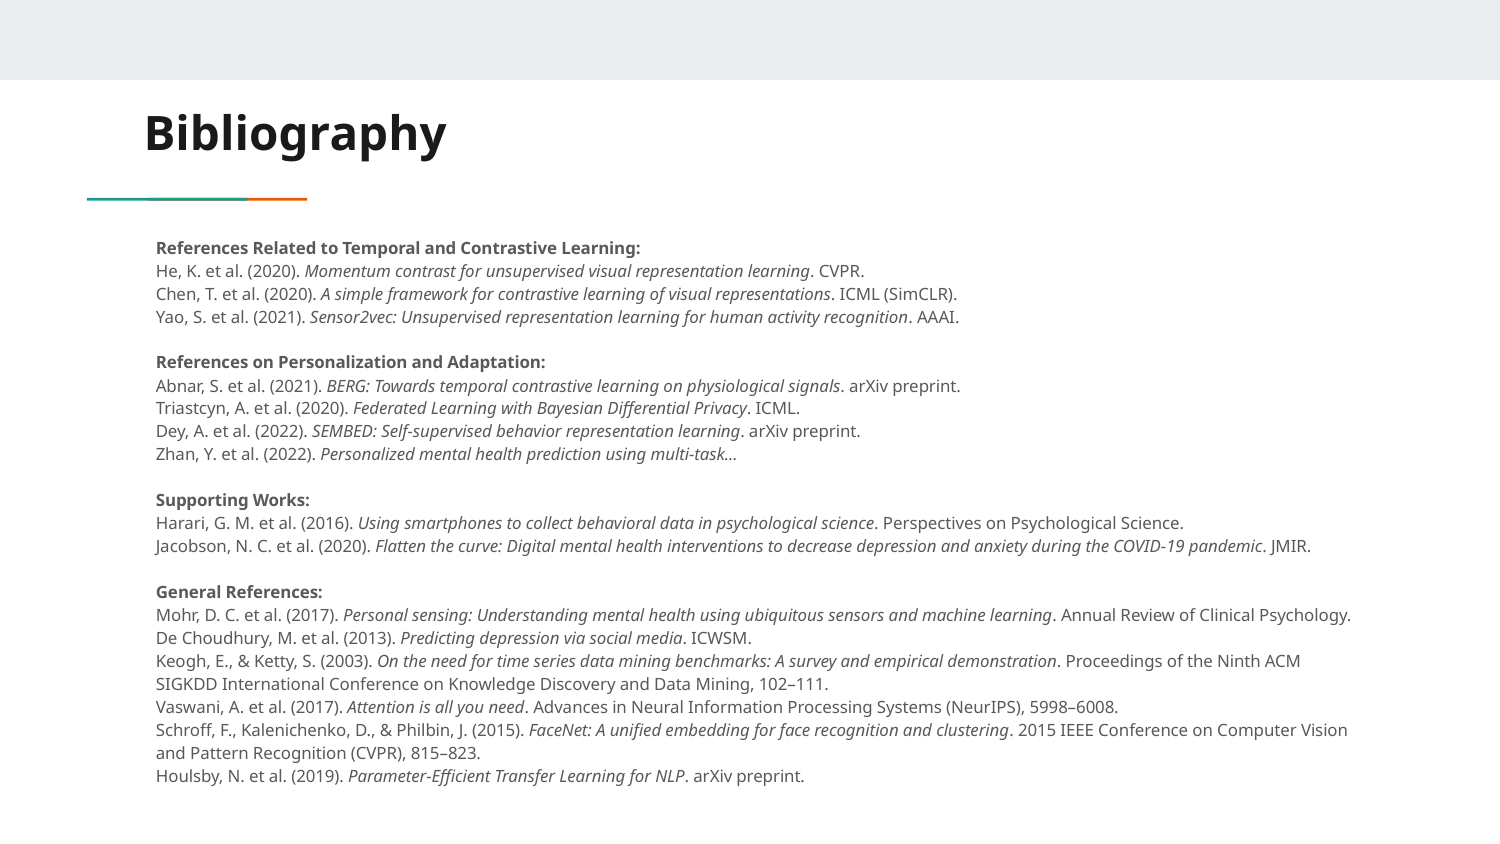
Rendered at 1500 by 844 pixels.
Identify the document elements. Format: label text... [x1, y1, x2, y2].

title Bibliography [128, 87, 1390, 176]
list References Related to Temporal and Contrastive Learning: He, K. et al. (2020). Momentum contrast for unsupervised visual representation learning. CVPR. Chen, T. et al. (2020). A simple framework for contrastive learning of visual representations. ICML (SimCLR). Yao, S. et al. (2021). Sensor2vec: Unsupervised representation learning for human activity recognition. AAAI. References on Personalization and Adaptation: Abnar, S. et al. (2021). BERG: Towards temporal contrastive learning on physiological signals. arXiv preprint. Triastcyn, A. et al. (2020). Federated Learning with Bayesian Differential Privacy. ICML. Dey, A. et al. (2022). SEMBED: Self-supervised behavior representation learning. arXiv preprint. Zhan, Y. et al. (2022). Personalized mental health prediction using multi-task... Supporting Works: Harari, G. M. et al. (2016). Using smartphones to collect behavioral data in psychological science. Perspectives on Psychological Science. Jacobson, N. C. et al. (2020). Flatten the curve: Digital mental health interventions to decrease depression and anxiety during the COVID-19 pandemic. JMIR. General References: Mohr, D. C. et al. (2017). Personal sensing: Understanding mental health using ubiquitous sensors and machine learning. Annual Review of Clinical Psychology. De Choudhury, M. et al. (2013). Predicting depression via social media. ICWSM. Keogh, E., & Ketty, S. (2003). On the need for time series data mining benchmarks: A survey and empirical demonstration. Proceedings of the Ninth ACM SIGKDD International Conference on Knowledge Discovery and Data Mining, 102–111. Vaswani, A. et al. (2017). Attention is all you need. Advances in Neural Information Processing Systems (NeurIPS), 5998–6008. Schroff, F., Kalenichenko, D., & Philbin, J. (2015). FaceNet: A unified embedding for face recognition and clustering. 2015 IEEE Conference on Computer Vision and Pattern Recognition (CVPR), 815–823. Houlsby, N. et al. (2019). Parameter-Efficient Transfer Learning for NLP. arXiv preprint. [119, 219, 1381, 807]
